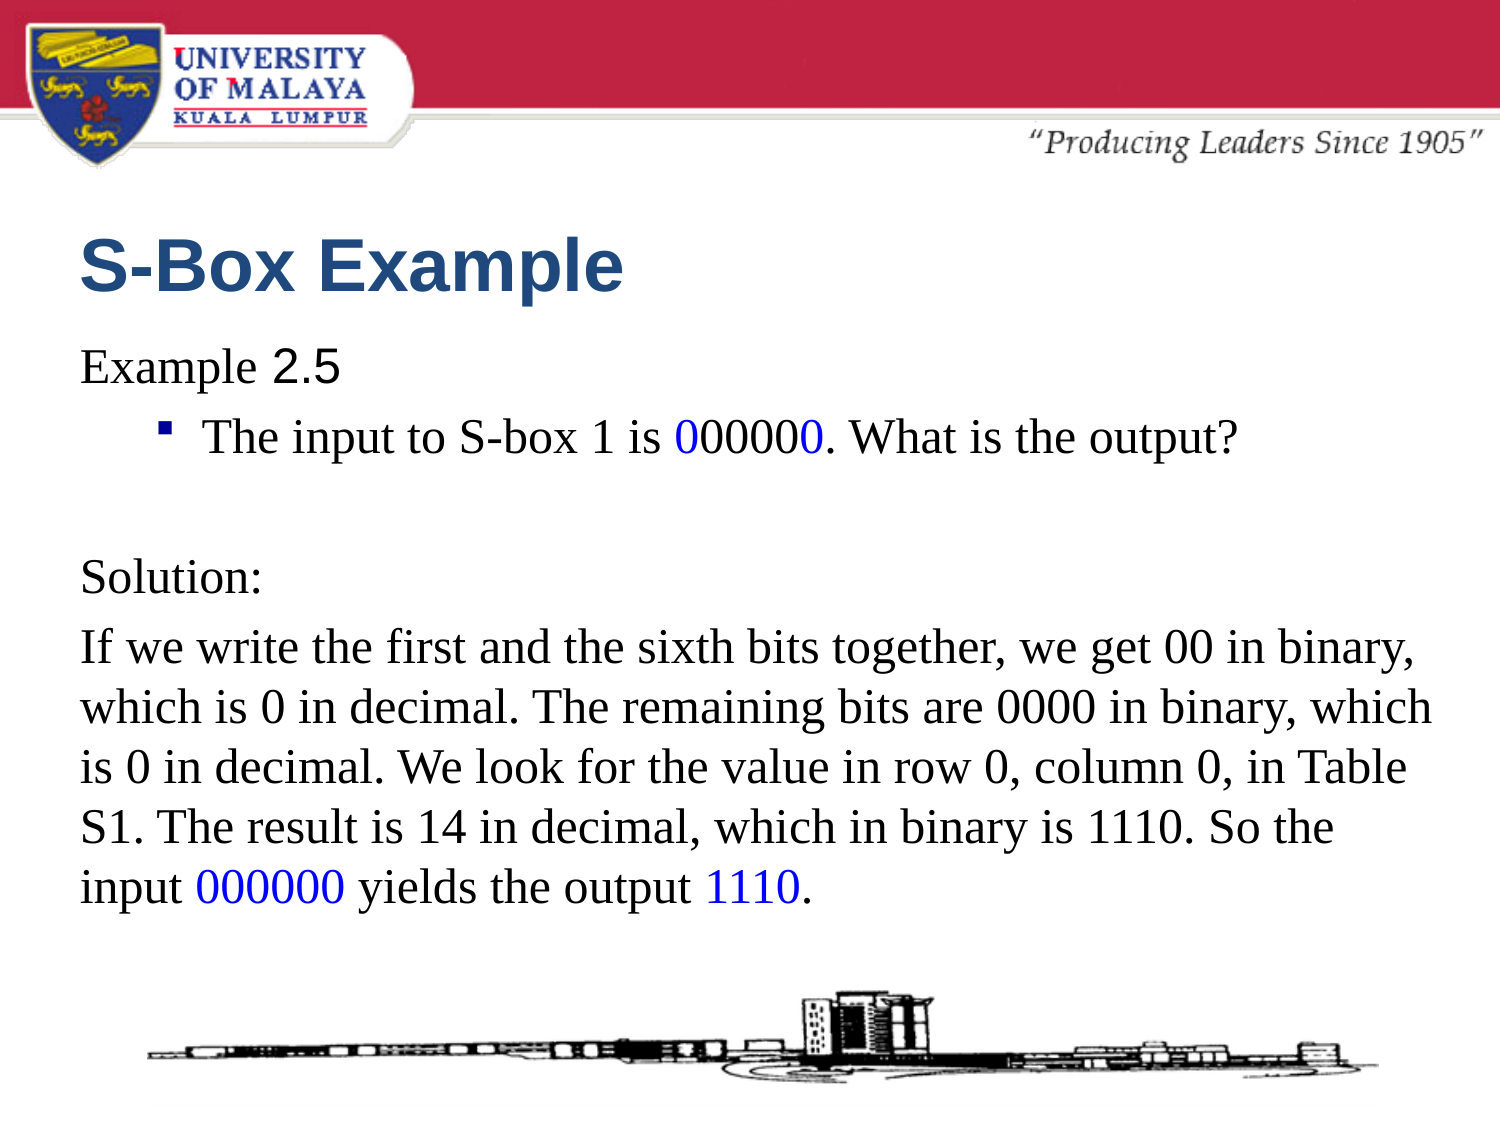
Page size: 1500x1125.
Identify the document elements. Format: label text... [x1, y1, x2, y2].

picture [147, 989, 1379, 1106]
list Example 2.5 The input to S-box 1 is 000000. What is the output? Solution: If we write the first and the sixth bits together, we get 00 in binary, which is 0 in decimal. The remaining bits are 0000 in binary, which is 0 in decimal. We look for the value in row 0, column 0, in Table S1. The result is 14 in decimal, which in binary is 1110. So the input 000000 yields the output 1110. [64, 326, 1451, 988]
picture [0, 0, 1500, 169]
title S-Box Example [64, 150, 1448, 315]
